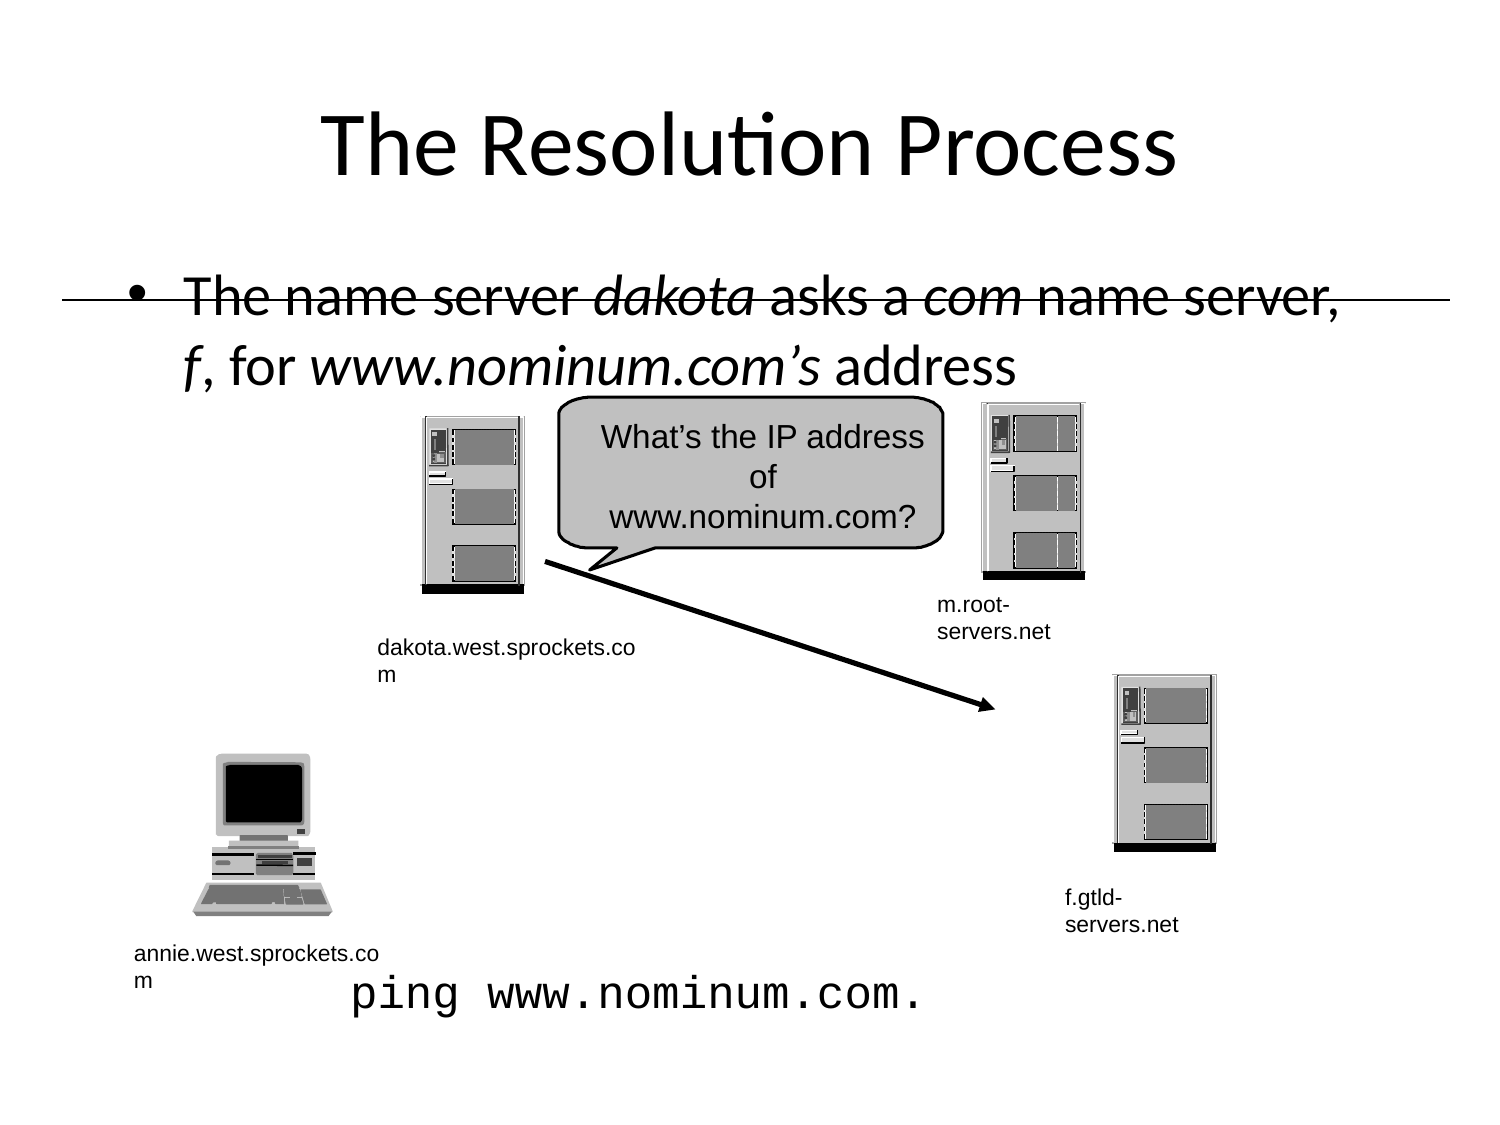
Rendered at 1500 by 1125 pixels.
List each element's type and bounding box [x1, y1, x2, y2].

text_box [362, 396, 1138, 710]
text_box [118, 931, 947, 1014]
title [75, 45, 1425, 233]
text_box [420, 416, 525, 593]
text_box [1112, 674, 1217, 852]
list [112, 249, 1388, 925]
text_box [1050, 874, 1251, 945]
text_box [192, 753, 333, 917]
